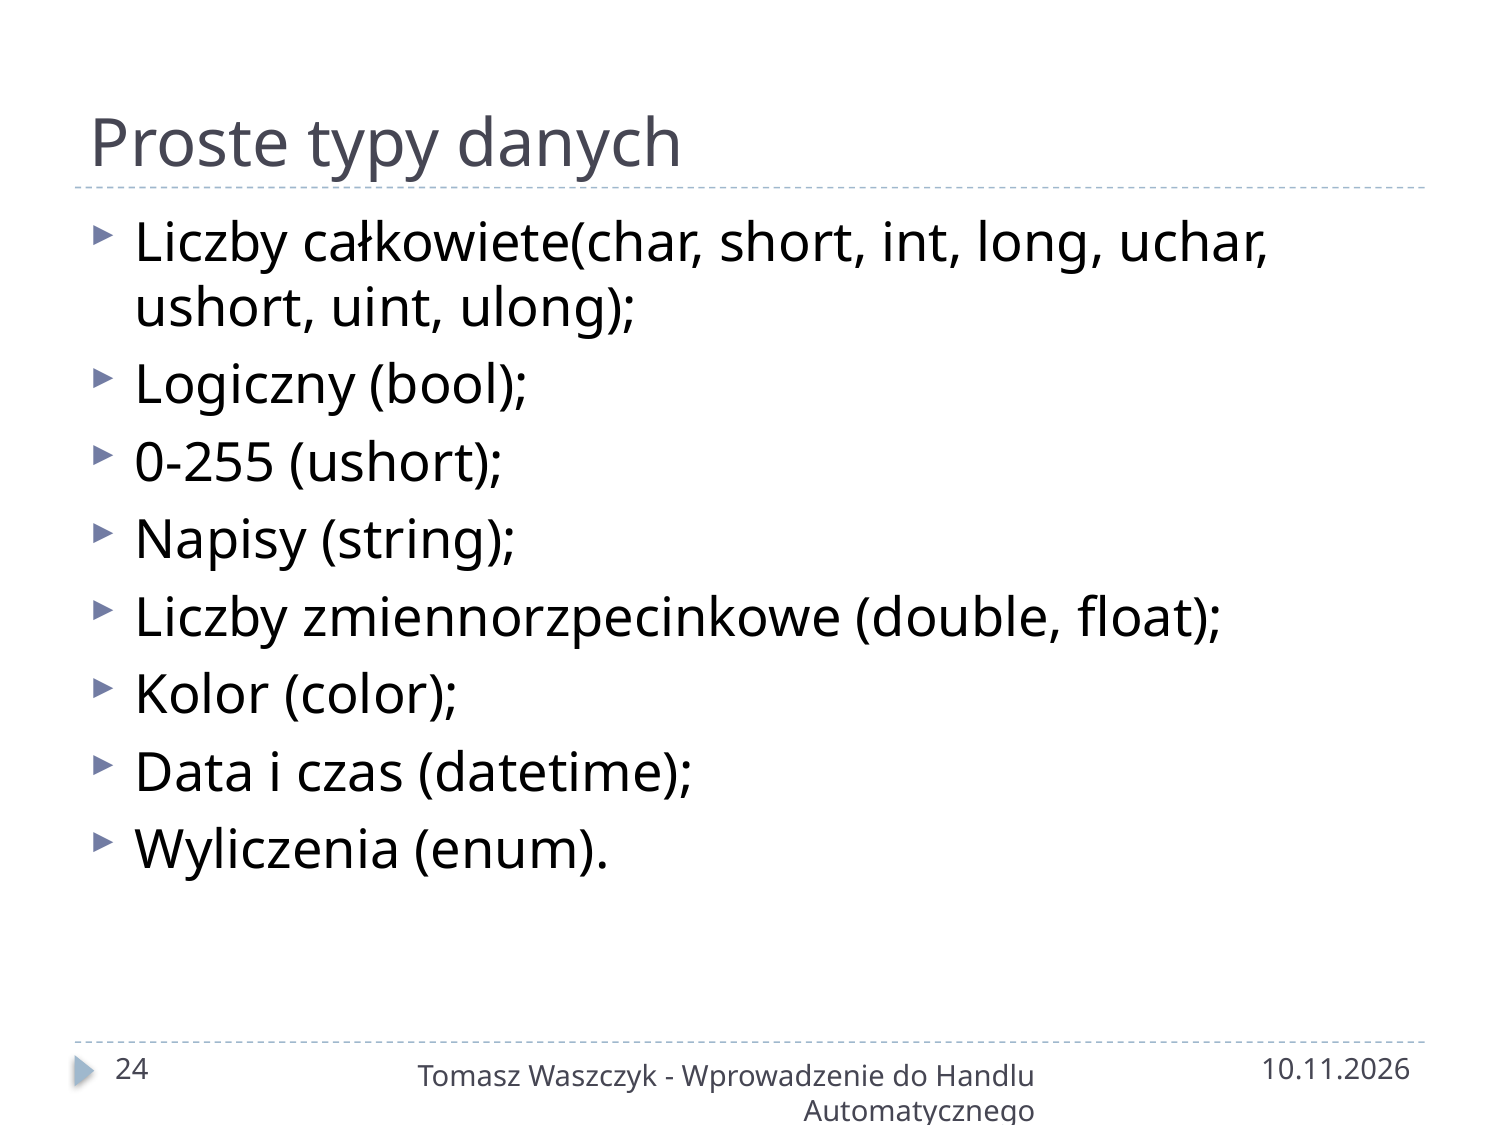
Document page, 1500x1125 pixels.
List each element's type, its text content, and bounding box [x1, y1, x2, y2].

list Liczby całkowiete(char, short, int, long, uchar, ushort, uint, ulong); Logiczny (bool); 0-255 (ushort); Napisy (string); Liczby zmiennorzpecinkowe (double, float); Kolor (color); Data i czas (datetime); Wyliczenia (enum). [75, 200, 1425, 1010]
footer Tomasz Waszczyk - Wprowadzenie do Handlu Automatycznego [426, 1050, 1051, 1103]
slide_number 24 [100, 1042, 426, 1103]
title Proste typy danych [75, 24, 1425, 188]
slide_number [1050, 1042, 1426, 1103]
